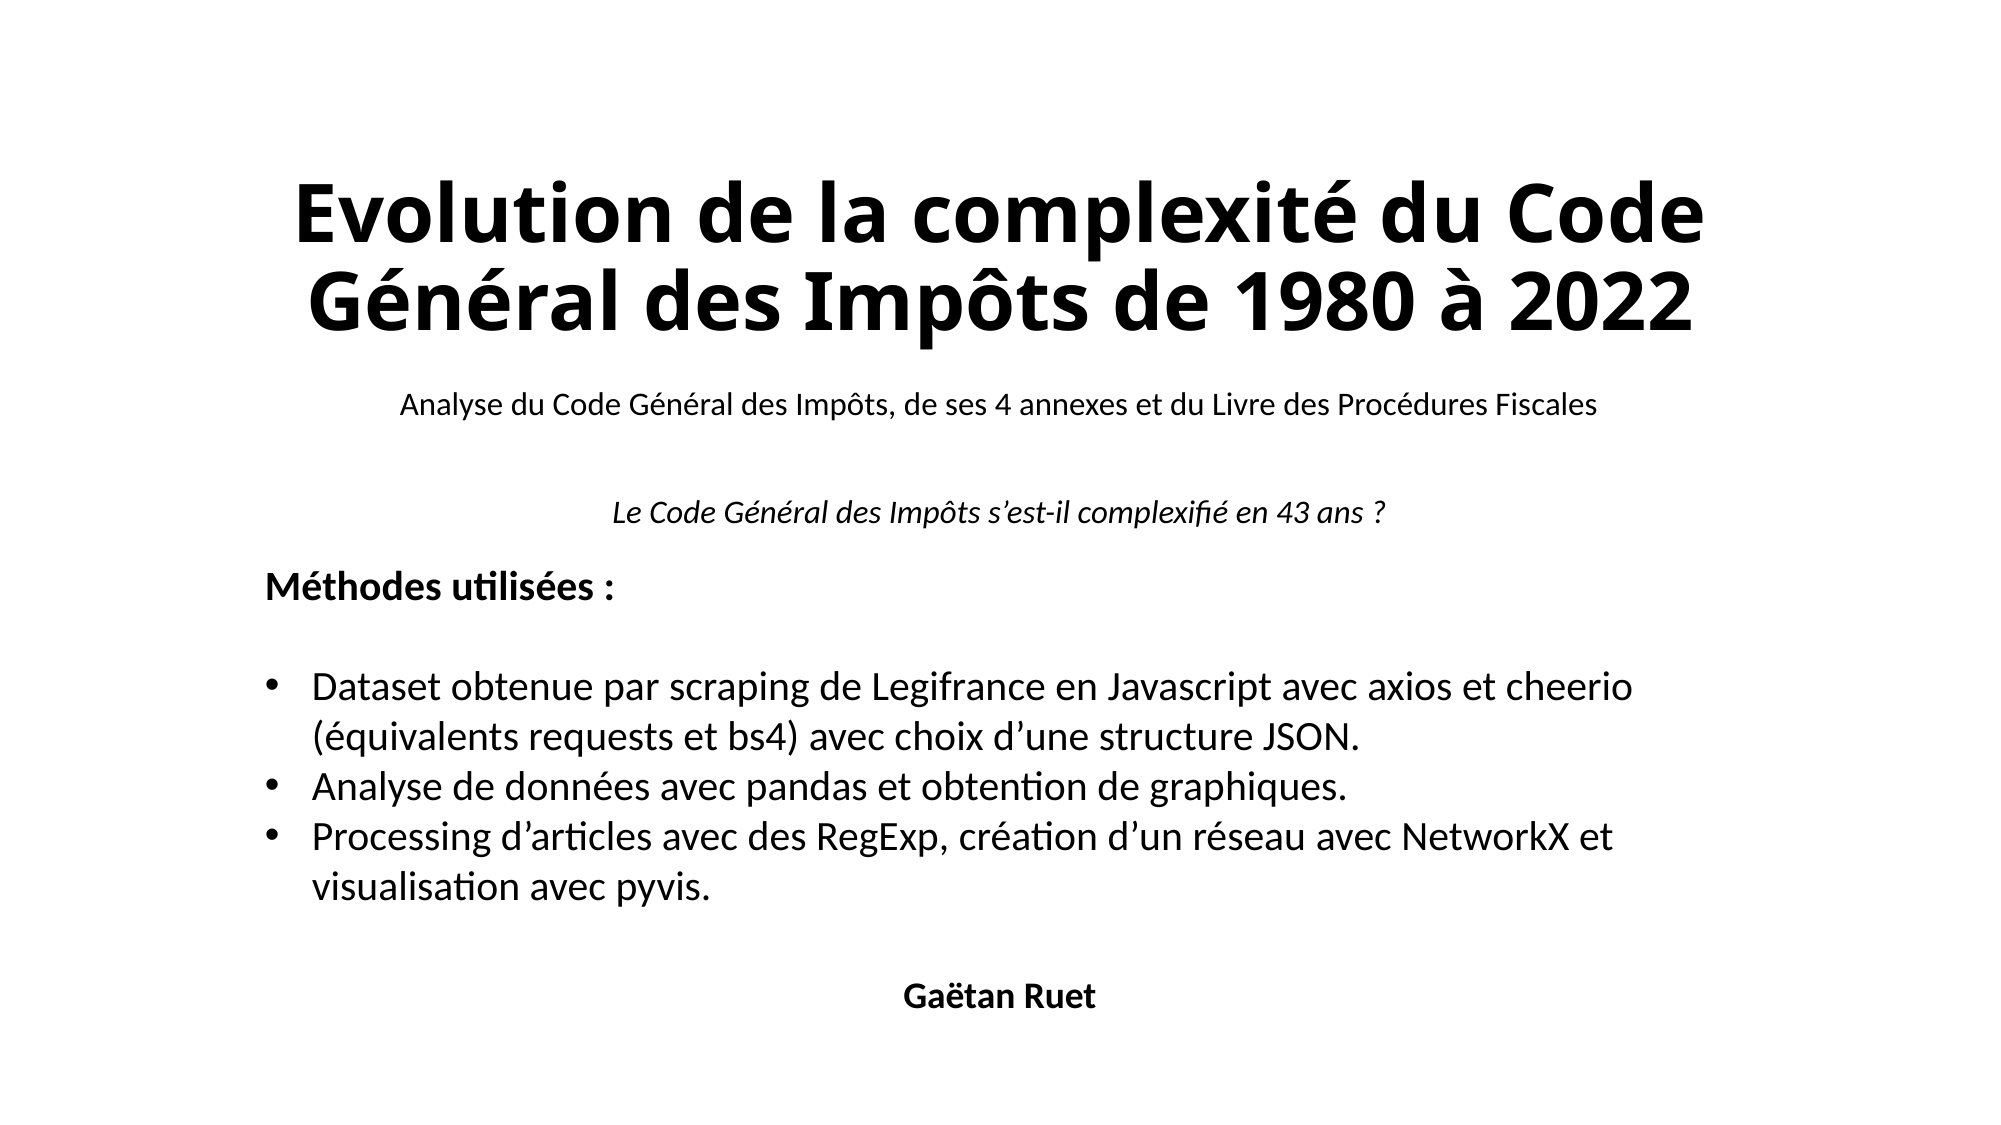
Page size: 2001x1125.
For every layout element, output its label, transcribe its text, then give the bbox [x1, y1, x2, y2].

subtitle Analyse du Code Général des Impôts, de ses 4 annexes et du Livre des Procédures Fiscales Le Code Général des Impôts s’est-il complexifié en 43 ans ? [249, 379, 1750, 539]
title Evolution de la complexité du Code Général des Impôts de 1980 à 2022 [249, 126, 1750, 356]
text_box Gaëtan Ruet [552, 963, 1448, 1024]
text_box Méthodes utilisées : Dataset obtenue par scraping de Legifrance en Javascript avec axios et cheerio (équivalents requests et bs4) avec choix d’une structure JSON. Analyse de données avec pandas et obtention de graphiques. Processing d’articles avec des RegExp, création d’un réseau avec NetworkX et visualisation avec pyvis. [249, 551, 1750, 962]
